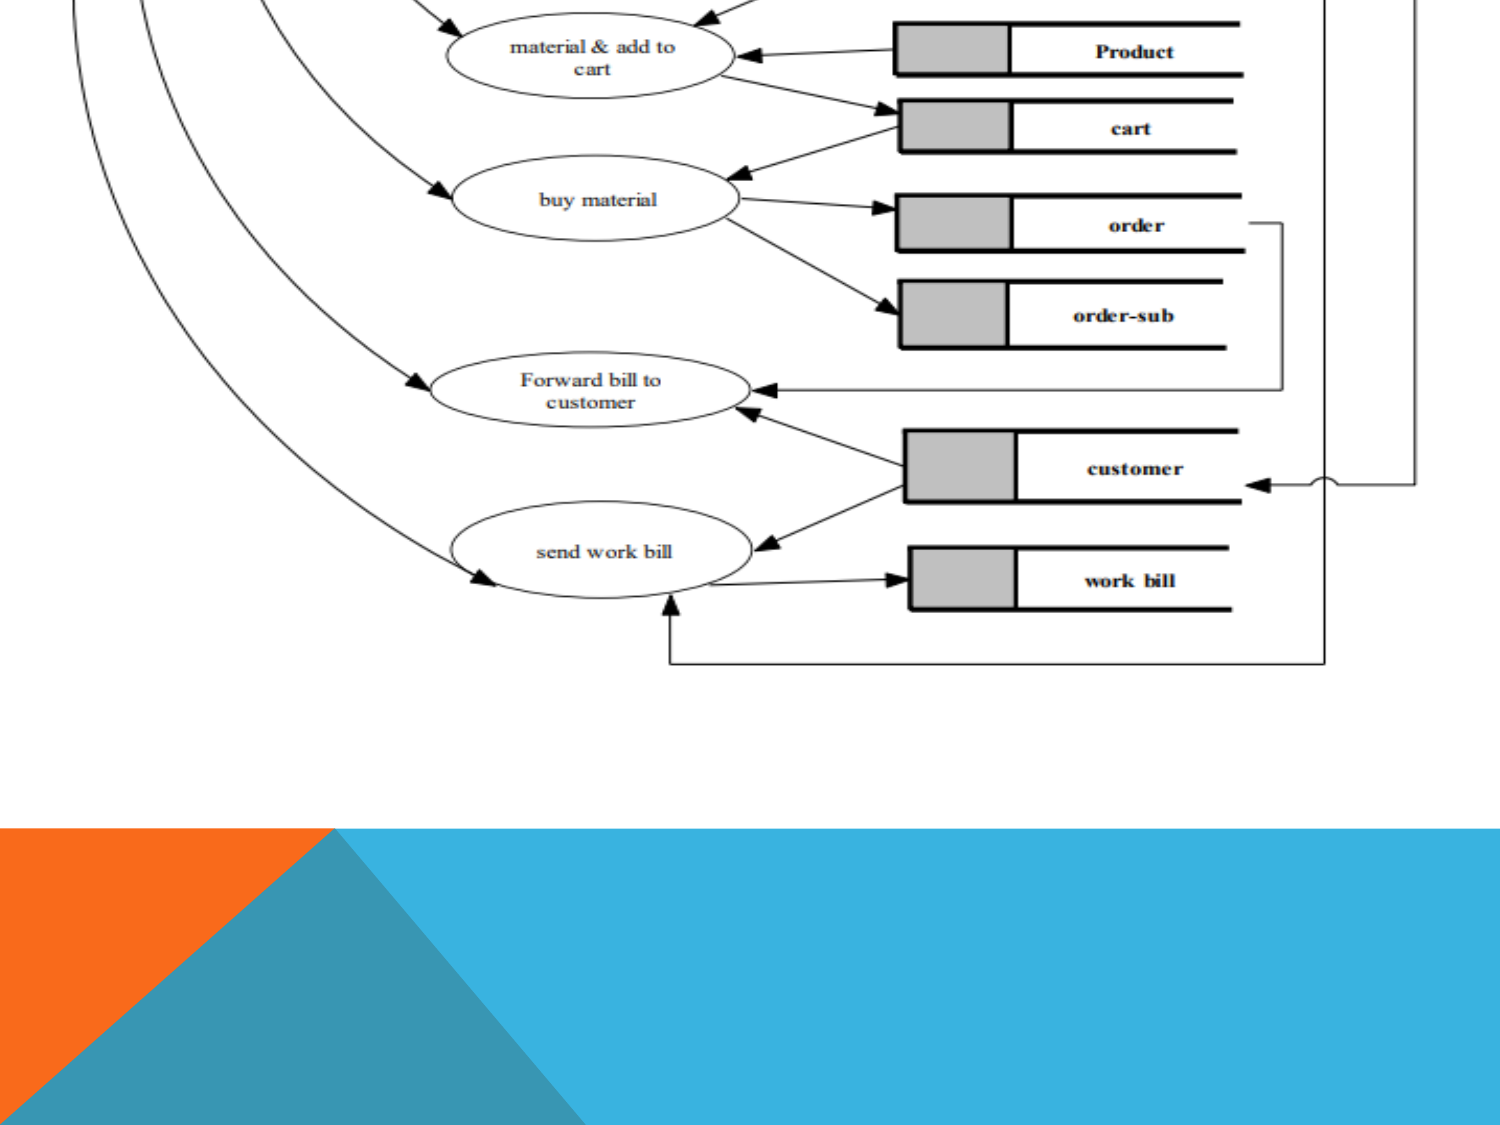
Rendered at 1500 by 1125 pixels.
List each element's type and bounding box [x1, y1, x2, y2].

picture [0, 0, 1483, 681]
